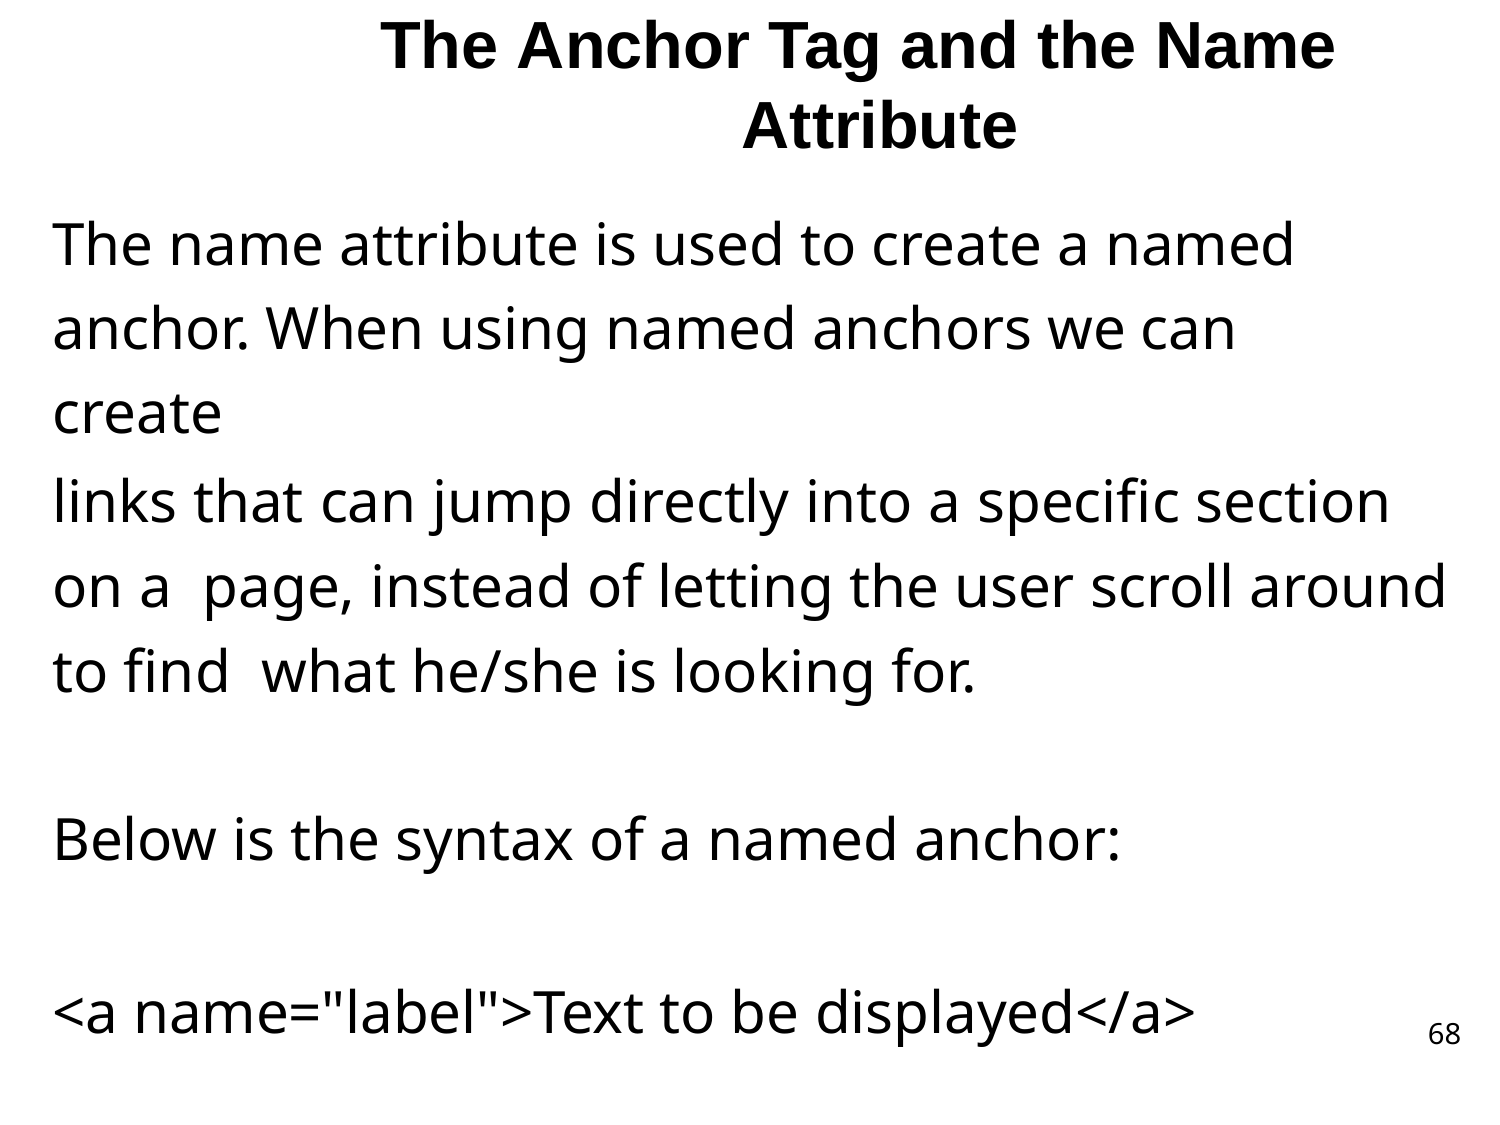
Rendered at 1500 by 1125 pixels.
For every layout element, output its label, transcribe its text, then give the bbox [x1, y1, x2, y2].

text_box 68 [1421, 1020, 1467, 1056]
text_box The name attribute is used to create a named anchor. When using named anchors we can create links that can jump directly into a specific section on a page, instead of letting the user scroll around to find what he/she is looking for. Below is the syntax of a named anchor: <a name="label">Text to be displayed</a> [50, 191, 1451, 1045]
title The Anchor Tag and the Name Attribute [378, 0, 1347, 190]
